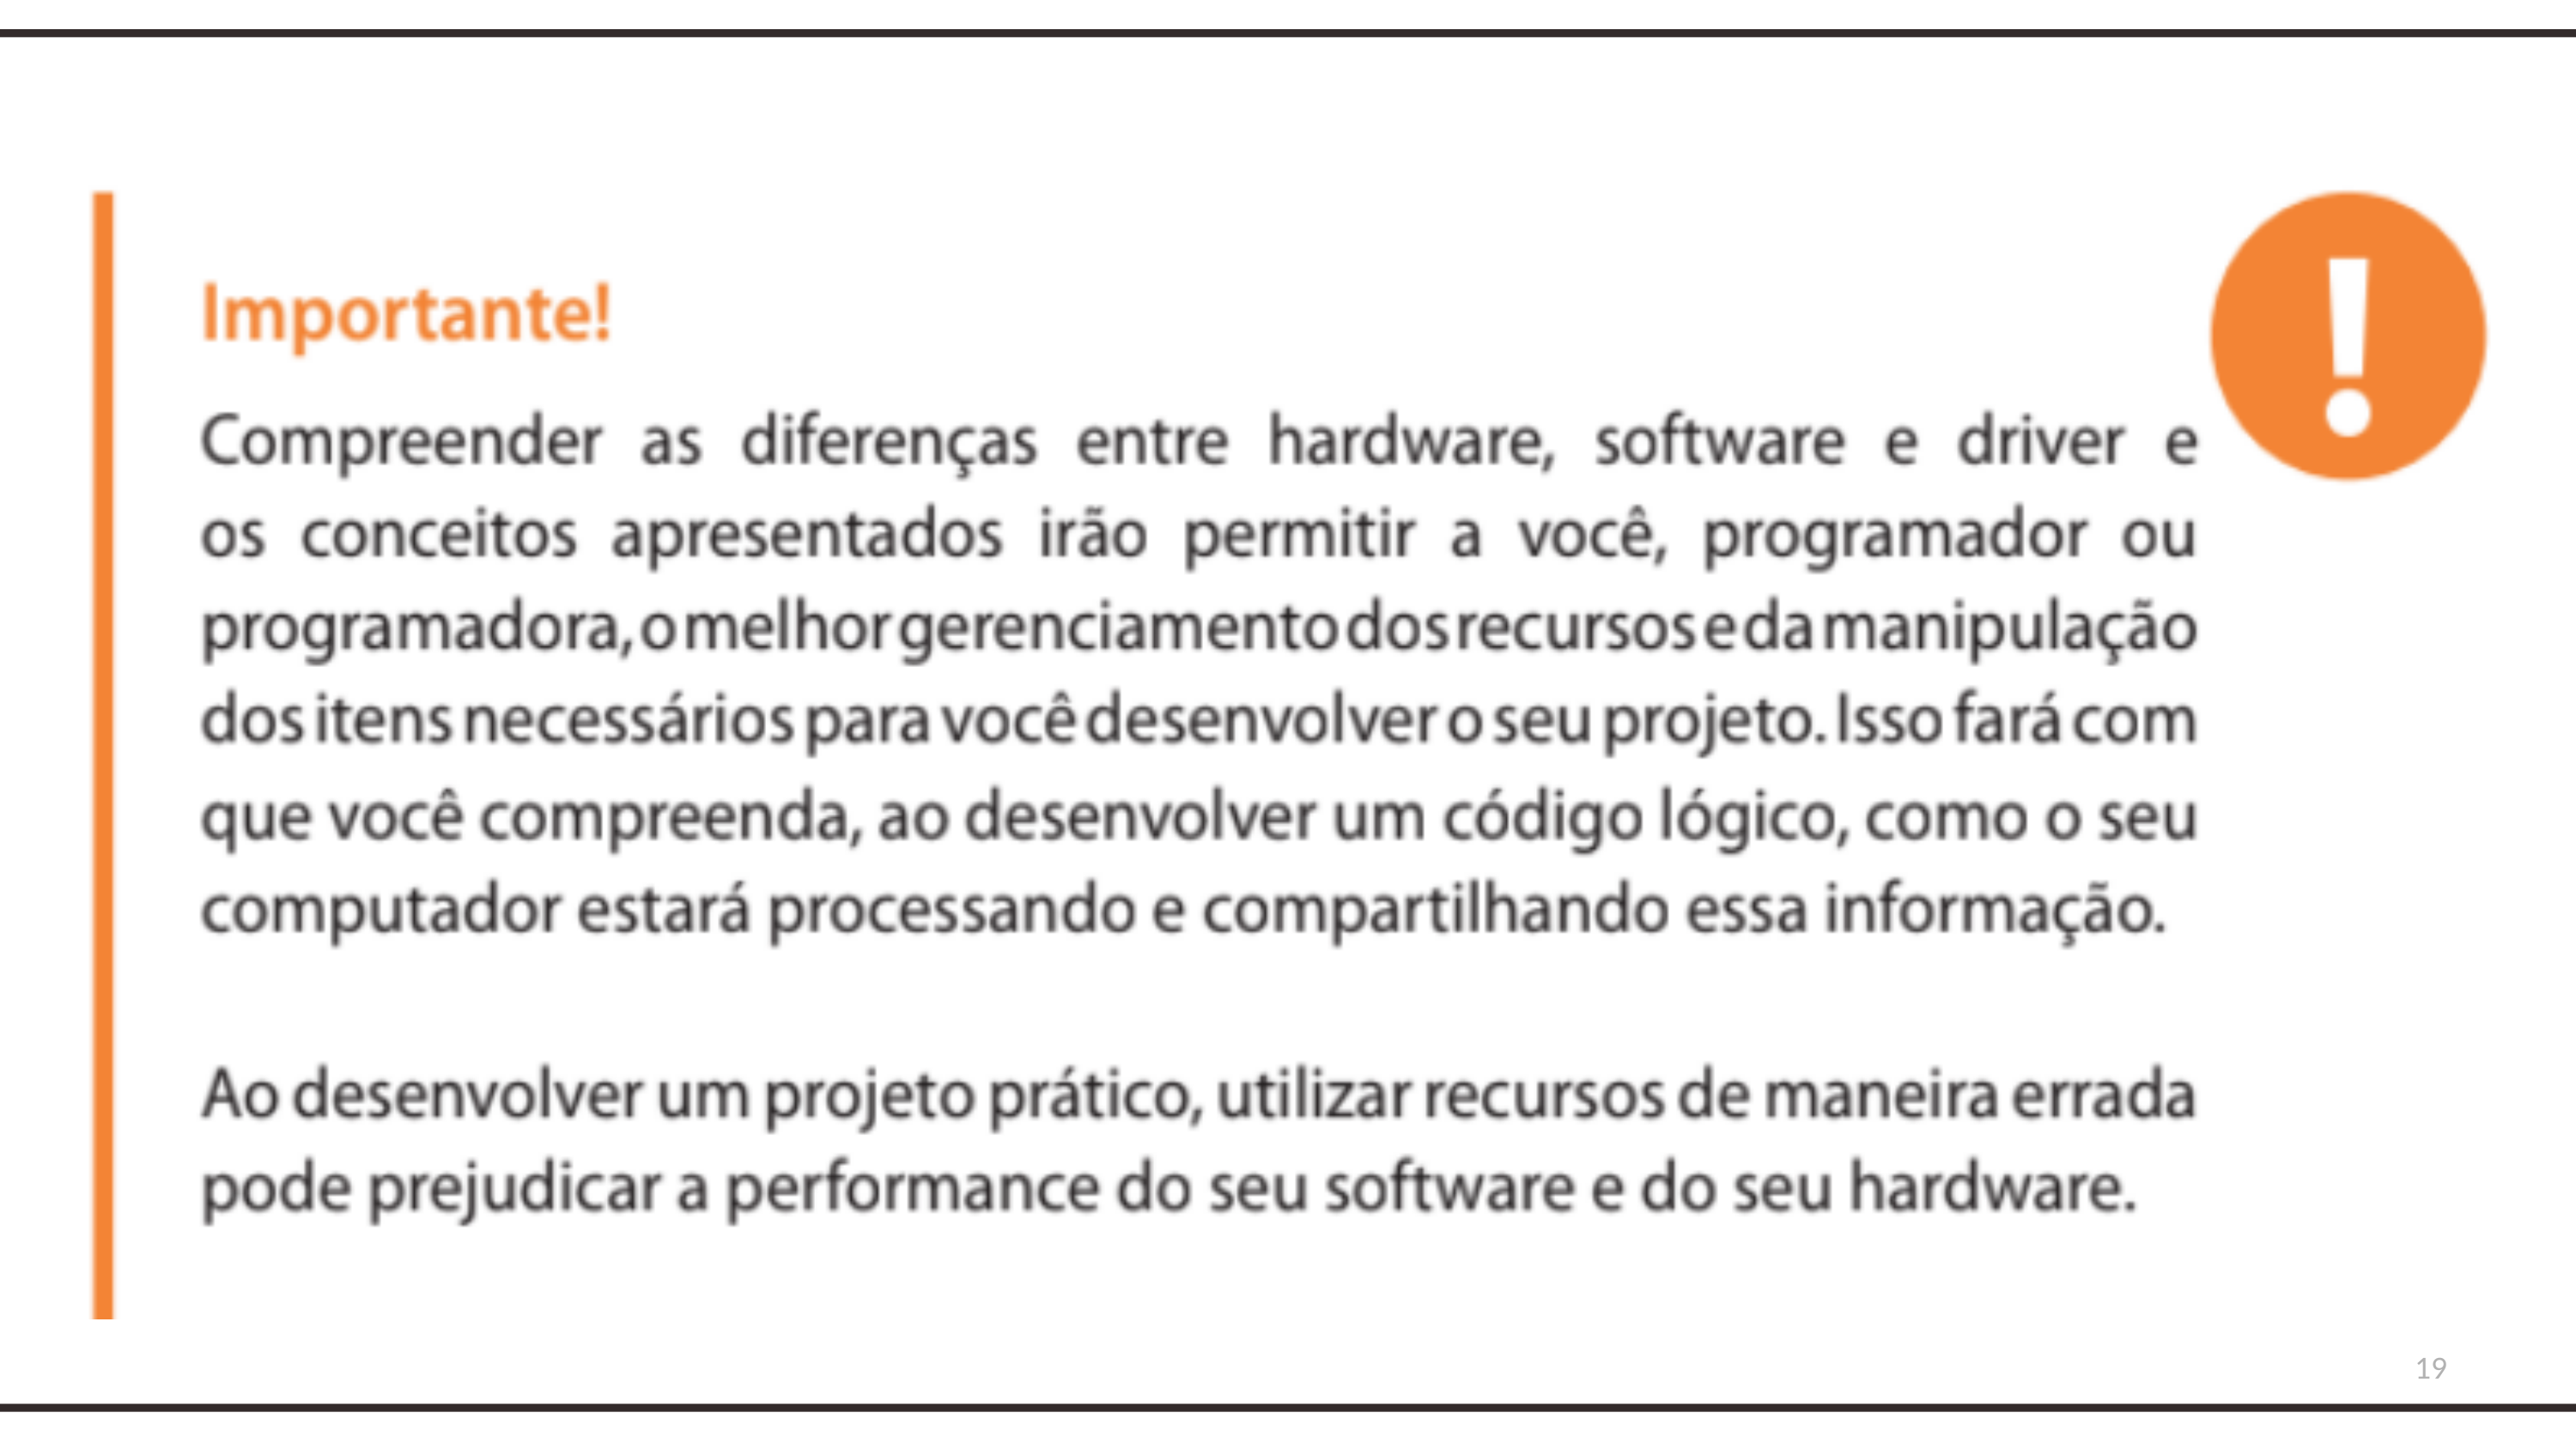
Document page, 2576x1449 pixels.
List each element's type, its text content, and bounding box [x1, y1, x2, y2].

picture [58, 148, 2520, 1319]
text_box [0, 1404, 1855, 1412]
slide_number 19 [1855, 1347, 2447, 1420]
text_box [2447, 1404, 2576, 1412]
text_box [0, 29, 2576, 38]
